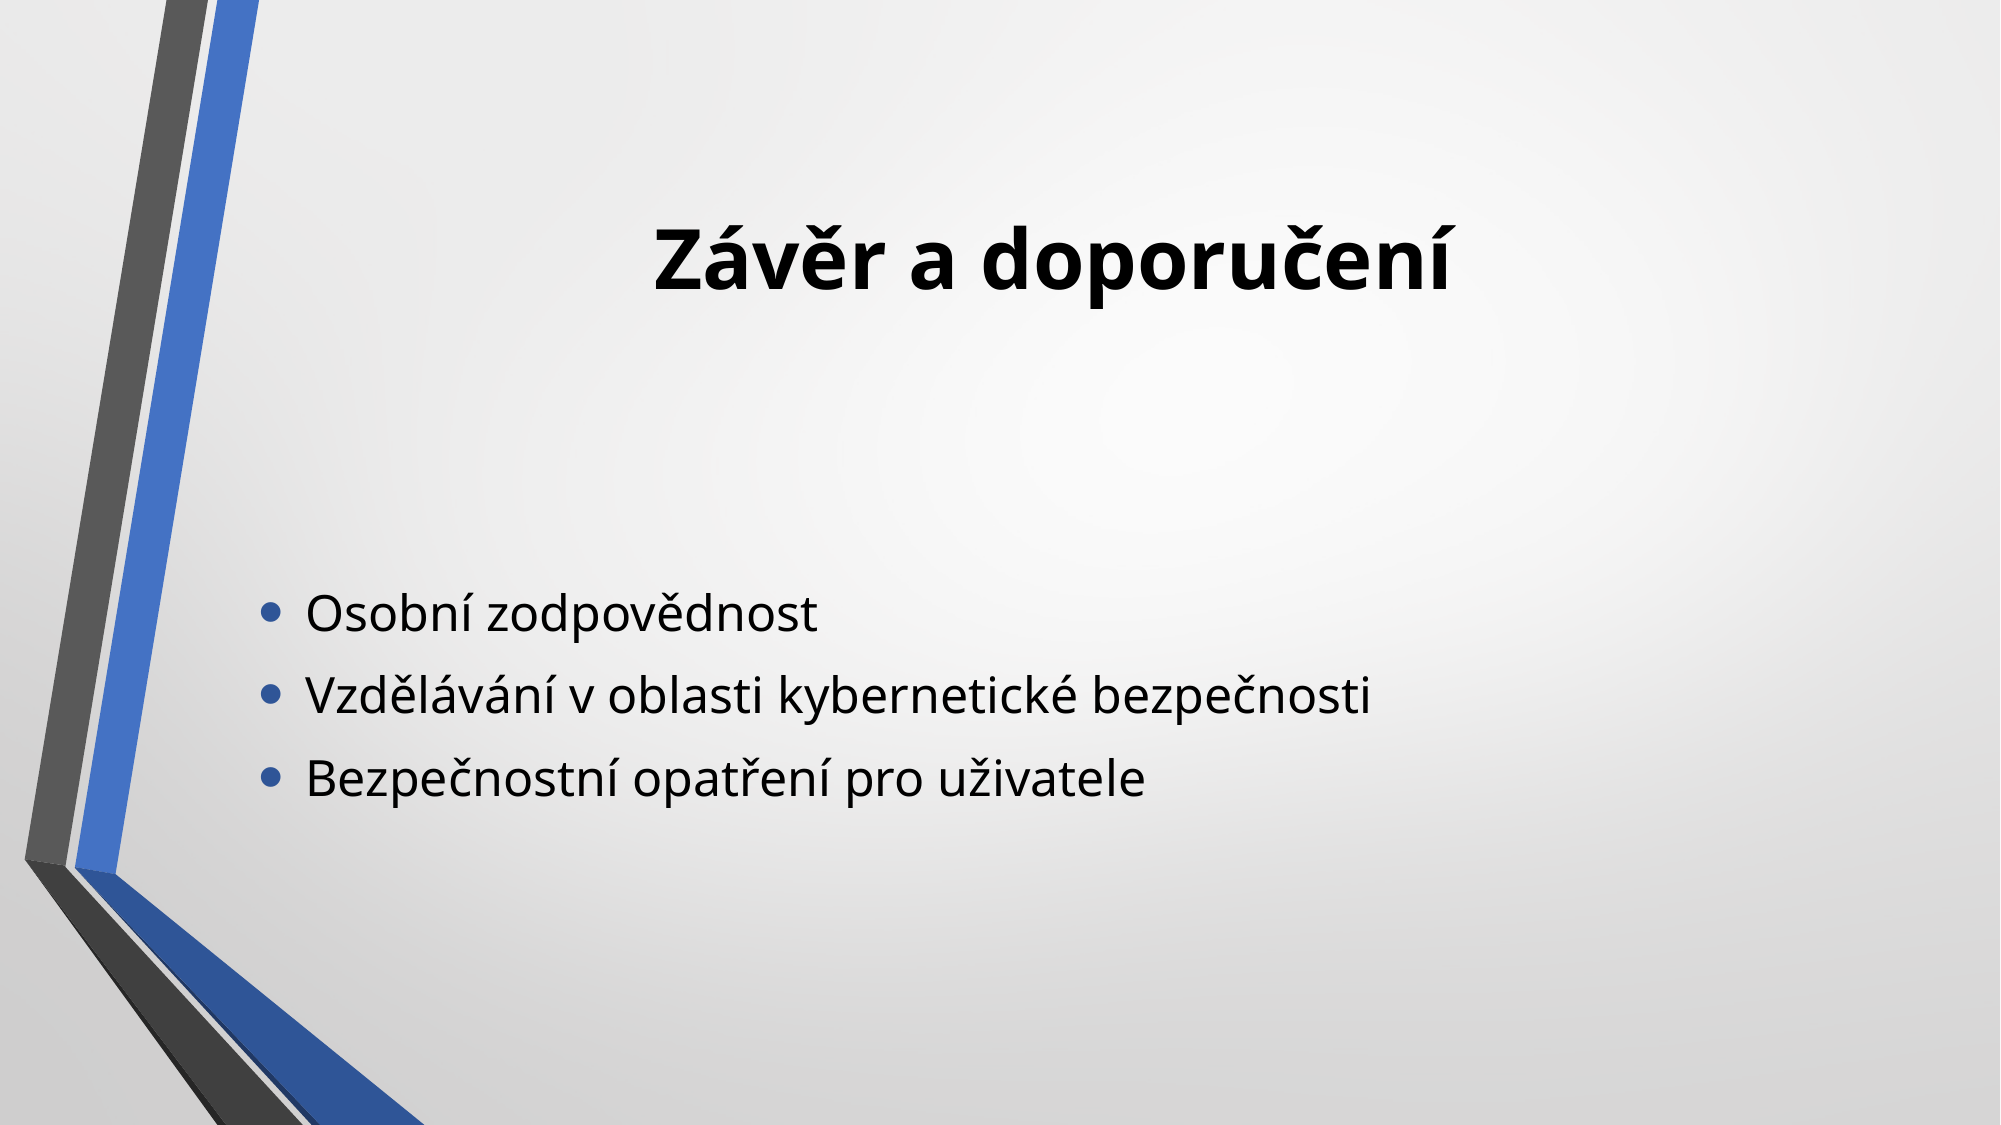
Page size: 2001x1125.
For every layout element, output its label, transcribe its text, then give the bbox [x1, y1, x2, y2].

title Závěr a doporučení [243, 112, 1887, 400]
list Osobní zodpovědnost Vzdělávání v oblasti kybernetické bezpečnosti Bezpečnostní opatření pro uživatele [243, 437, 1887, 950]
